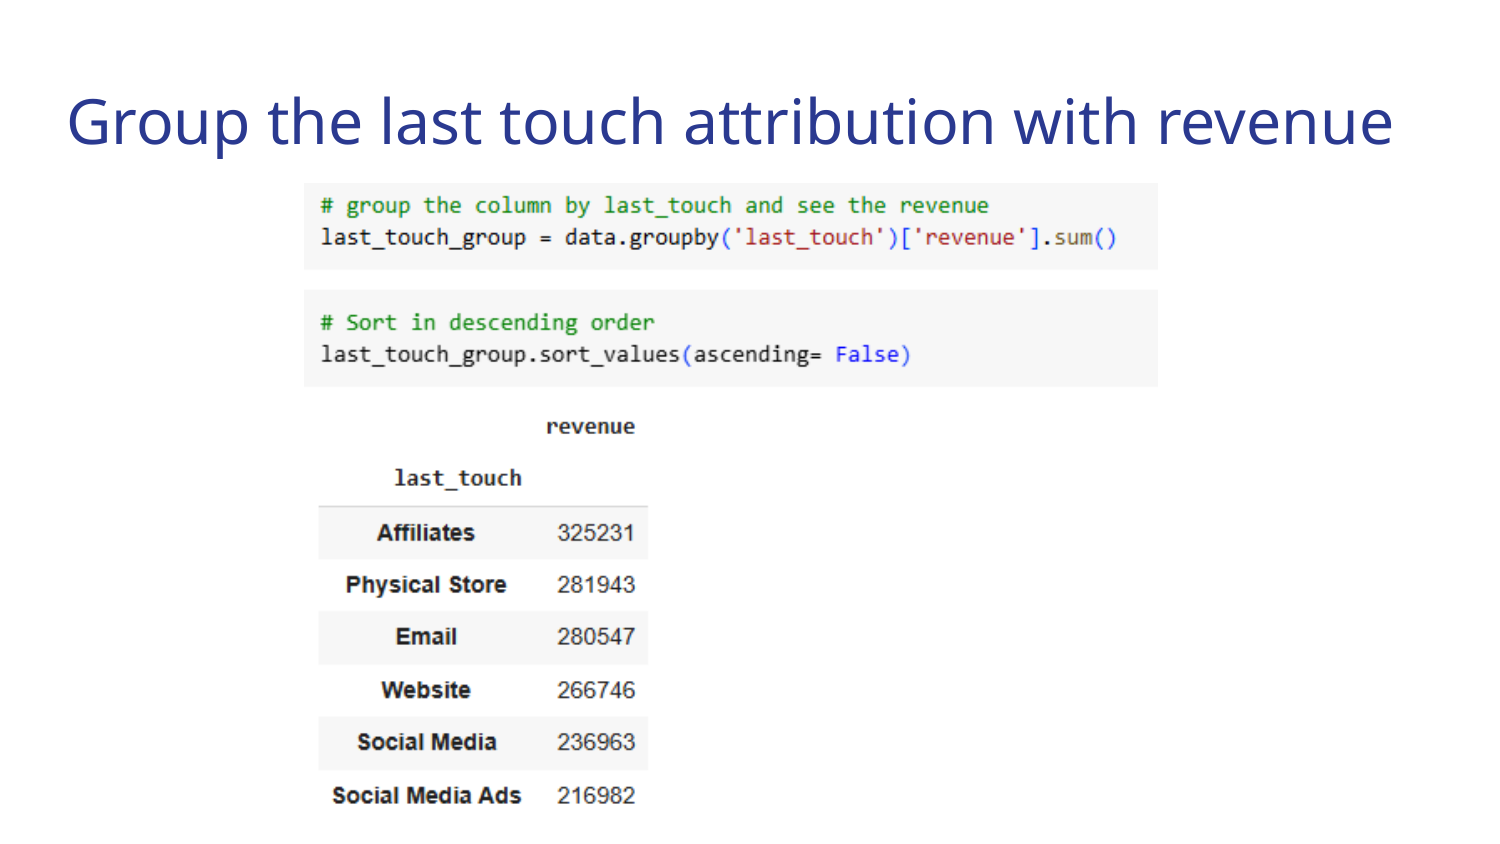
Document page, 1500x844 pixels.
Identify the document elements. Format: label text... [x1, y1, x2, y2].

title Group the last touch attribution with revenue [51, 67, 1449, 167]
picture [303, 183, 1159, 824]
